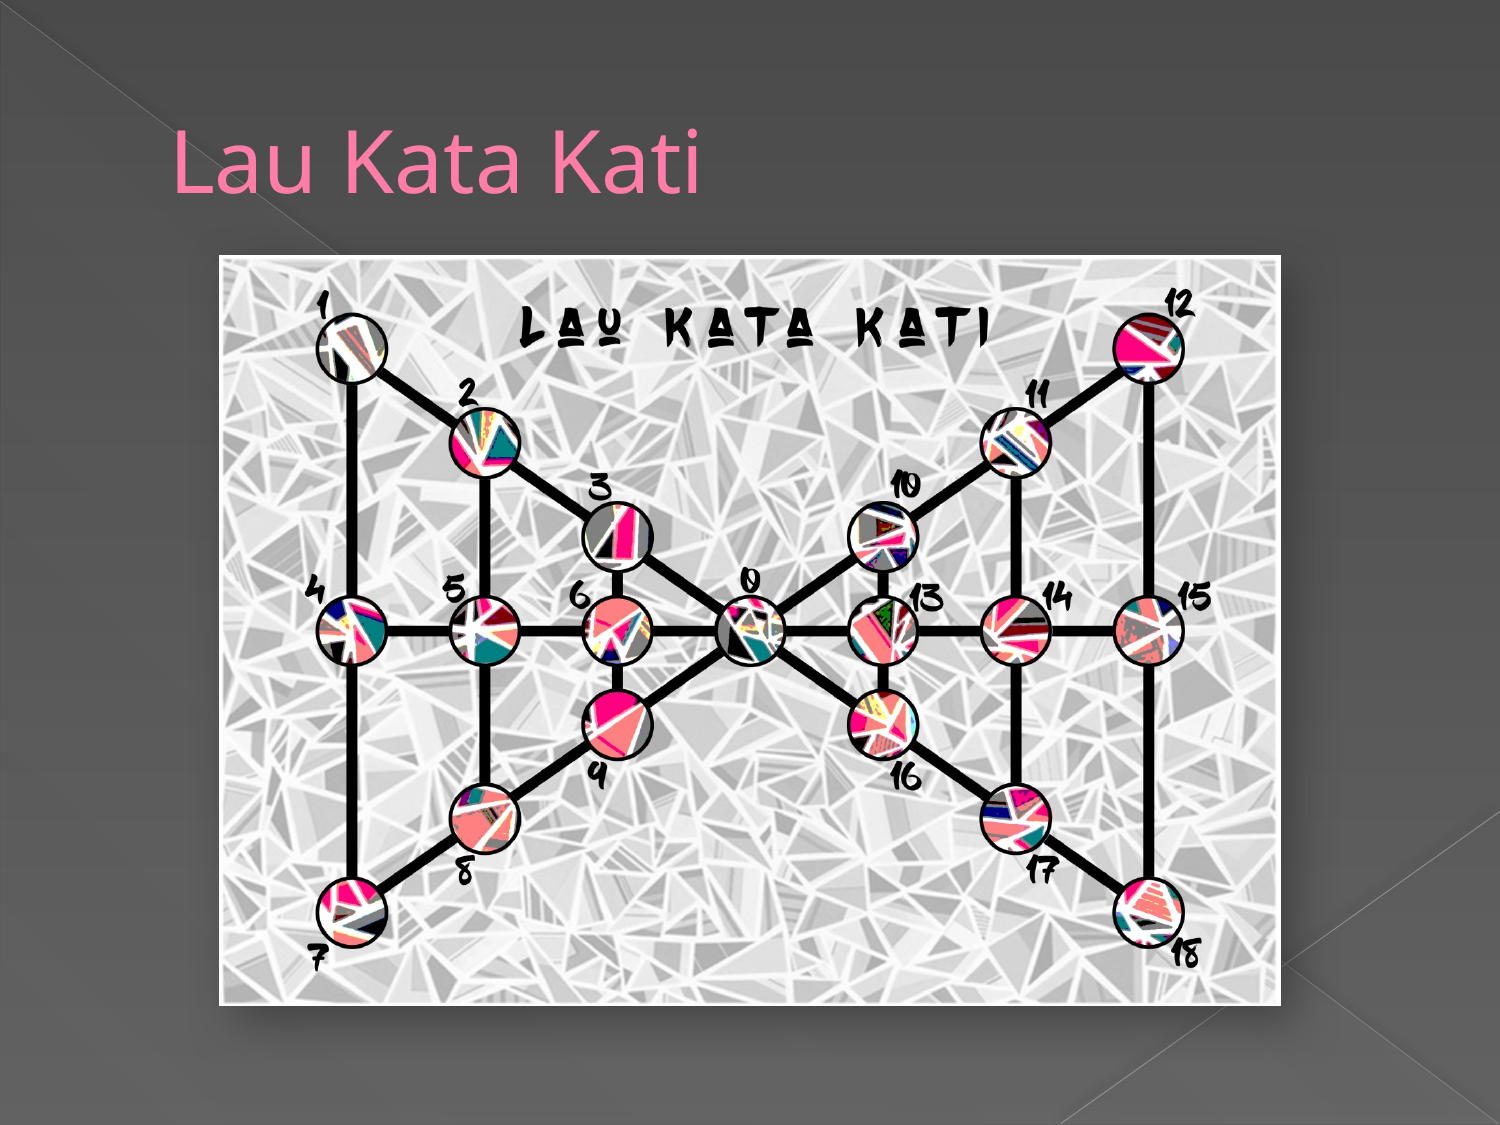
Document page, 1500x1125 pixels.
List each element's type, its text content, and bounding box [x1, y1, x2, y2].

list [219, 255, 1281, 1006]
title Lau Kata Kati [75, 43, 1425, 274]
